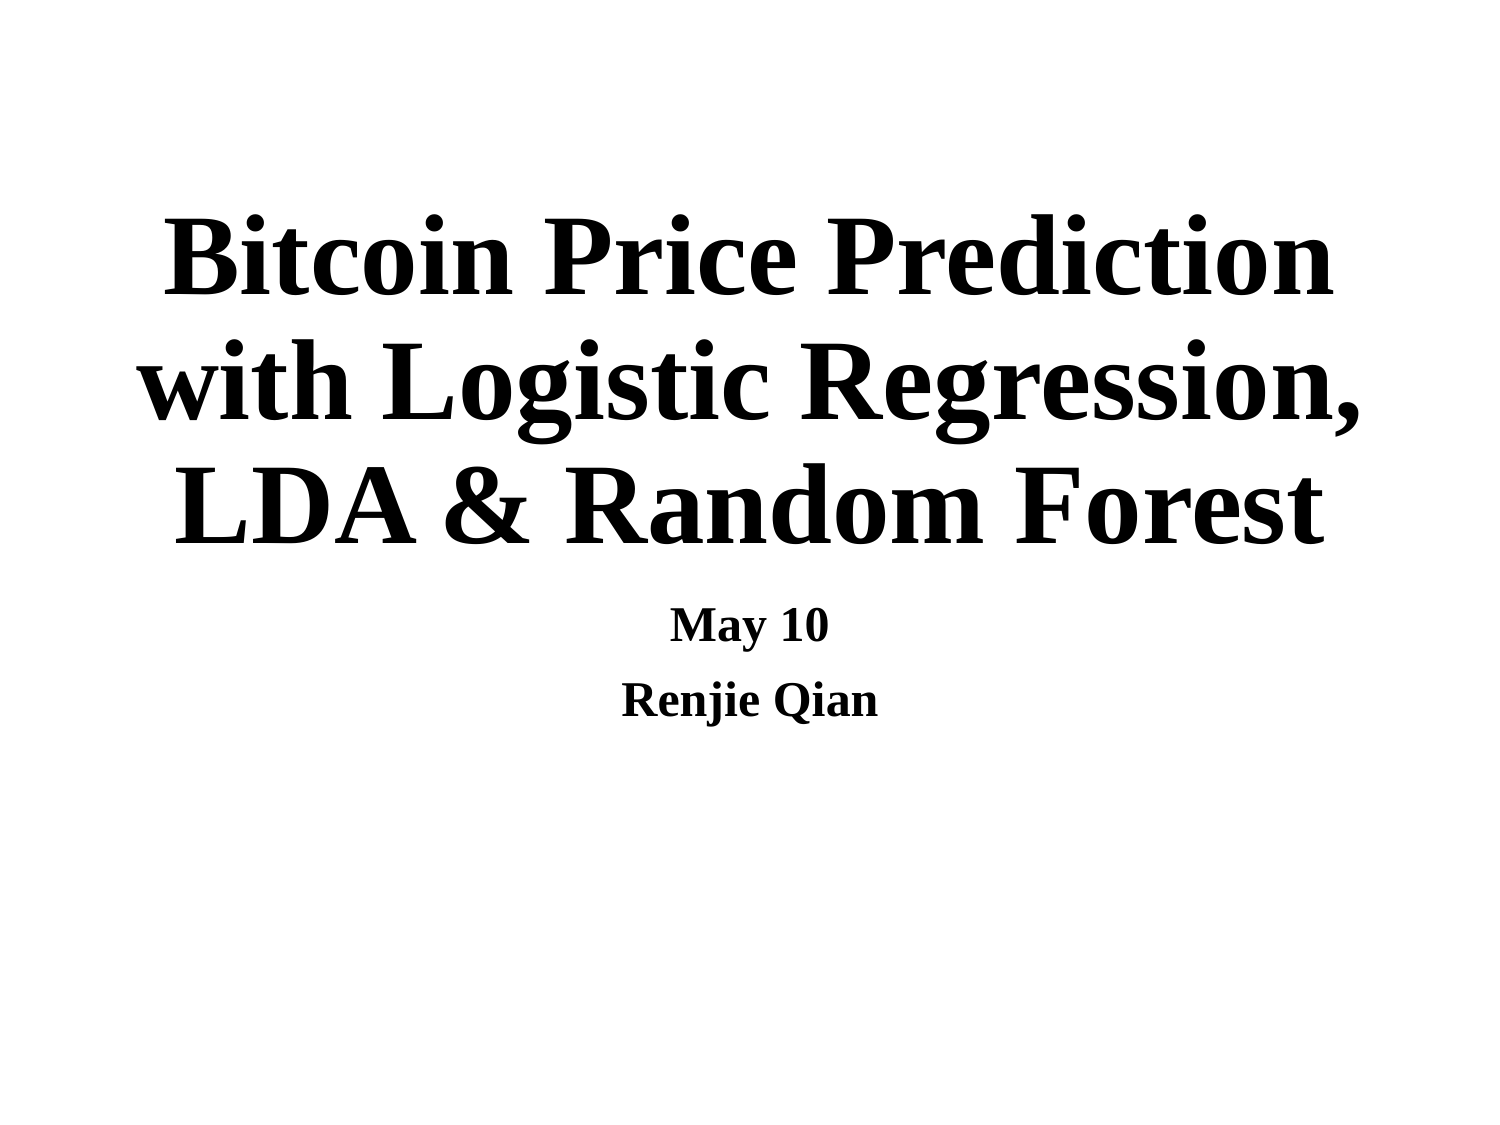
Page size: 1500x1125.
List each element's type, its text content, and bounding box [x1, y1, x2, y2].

title Bitcoin Price Prediction with Logistic Regression, LDA & Random Forest [112, 184, 1388, 576]
subtitle May 10 Renjie Qian [187, 590, 1313, 863]
